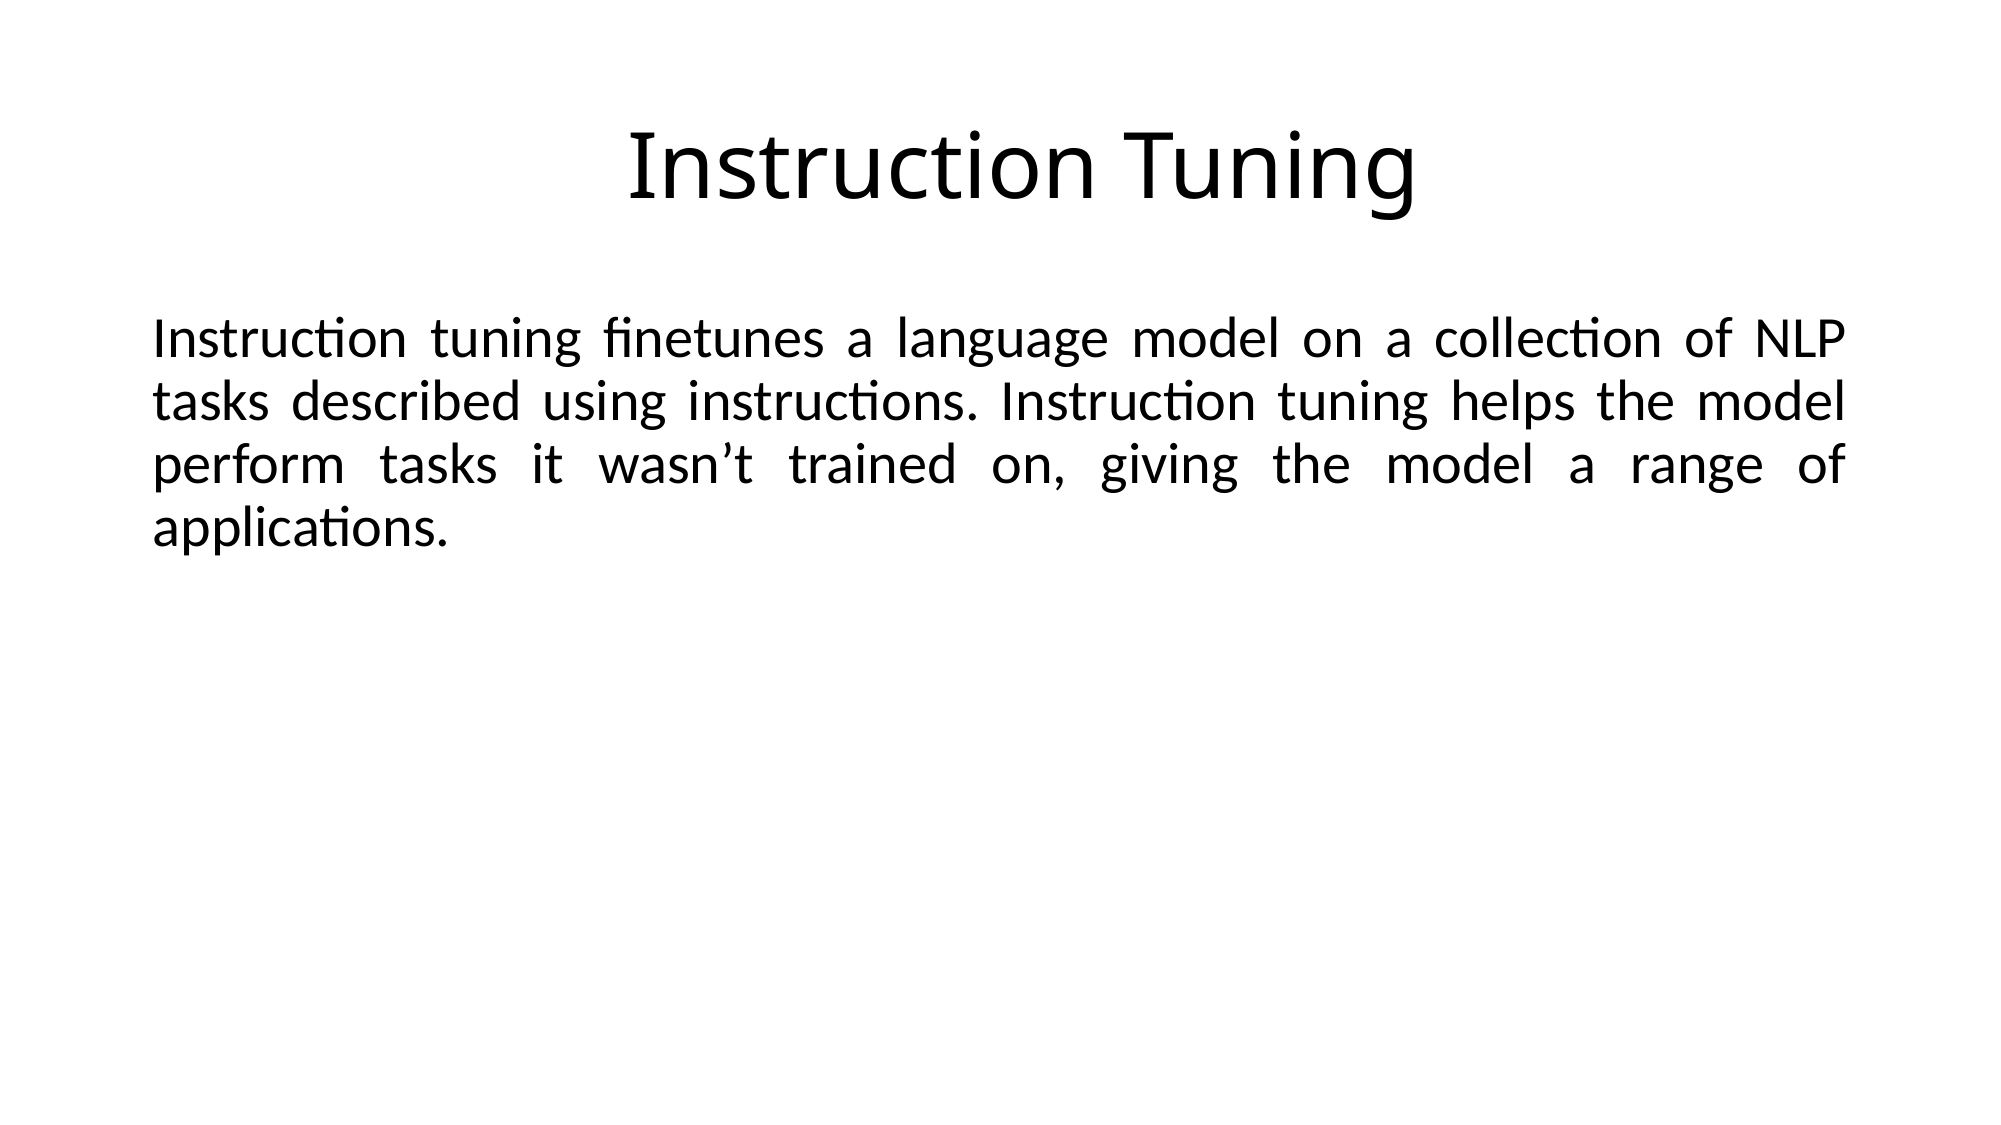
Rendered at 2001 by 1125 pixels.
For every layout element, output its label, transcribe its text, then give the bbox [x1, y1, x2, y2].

title Instruction Tuning [137, 59, 1863, 278]
list Instruction tuning finetunes a language model on a collection of NLP tasks described using instructions. Instruction tuning helps the model perform tasks it wasn’t trained on, giving the model a range of applications. [137, 299, 1863, 1014]
